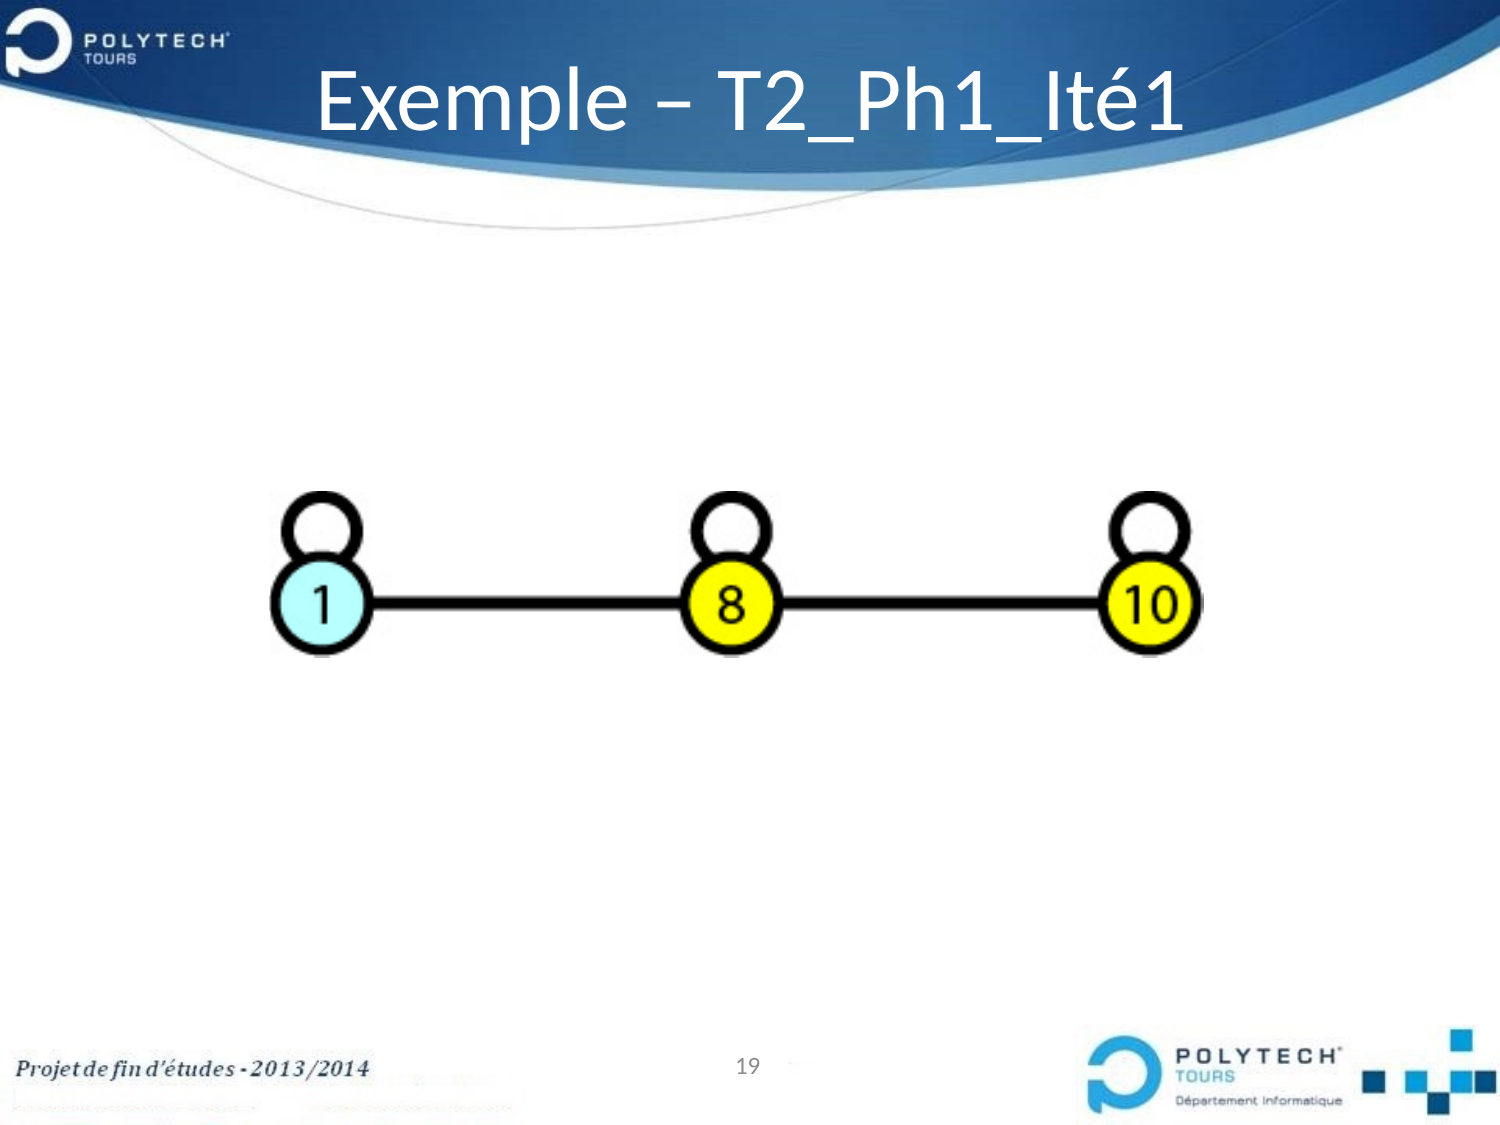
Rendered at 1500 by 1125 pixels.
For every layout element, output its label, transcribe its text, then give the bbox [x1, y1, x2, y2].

picture [0, 0, 1500, 1125]
slide_number 19 [572, 1035, 923, 1095]
title Exemple – T2_Ph1_Ité1 [76, 0, 1427, 188]
